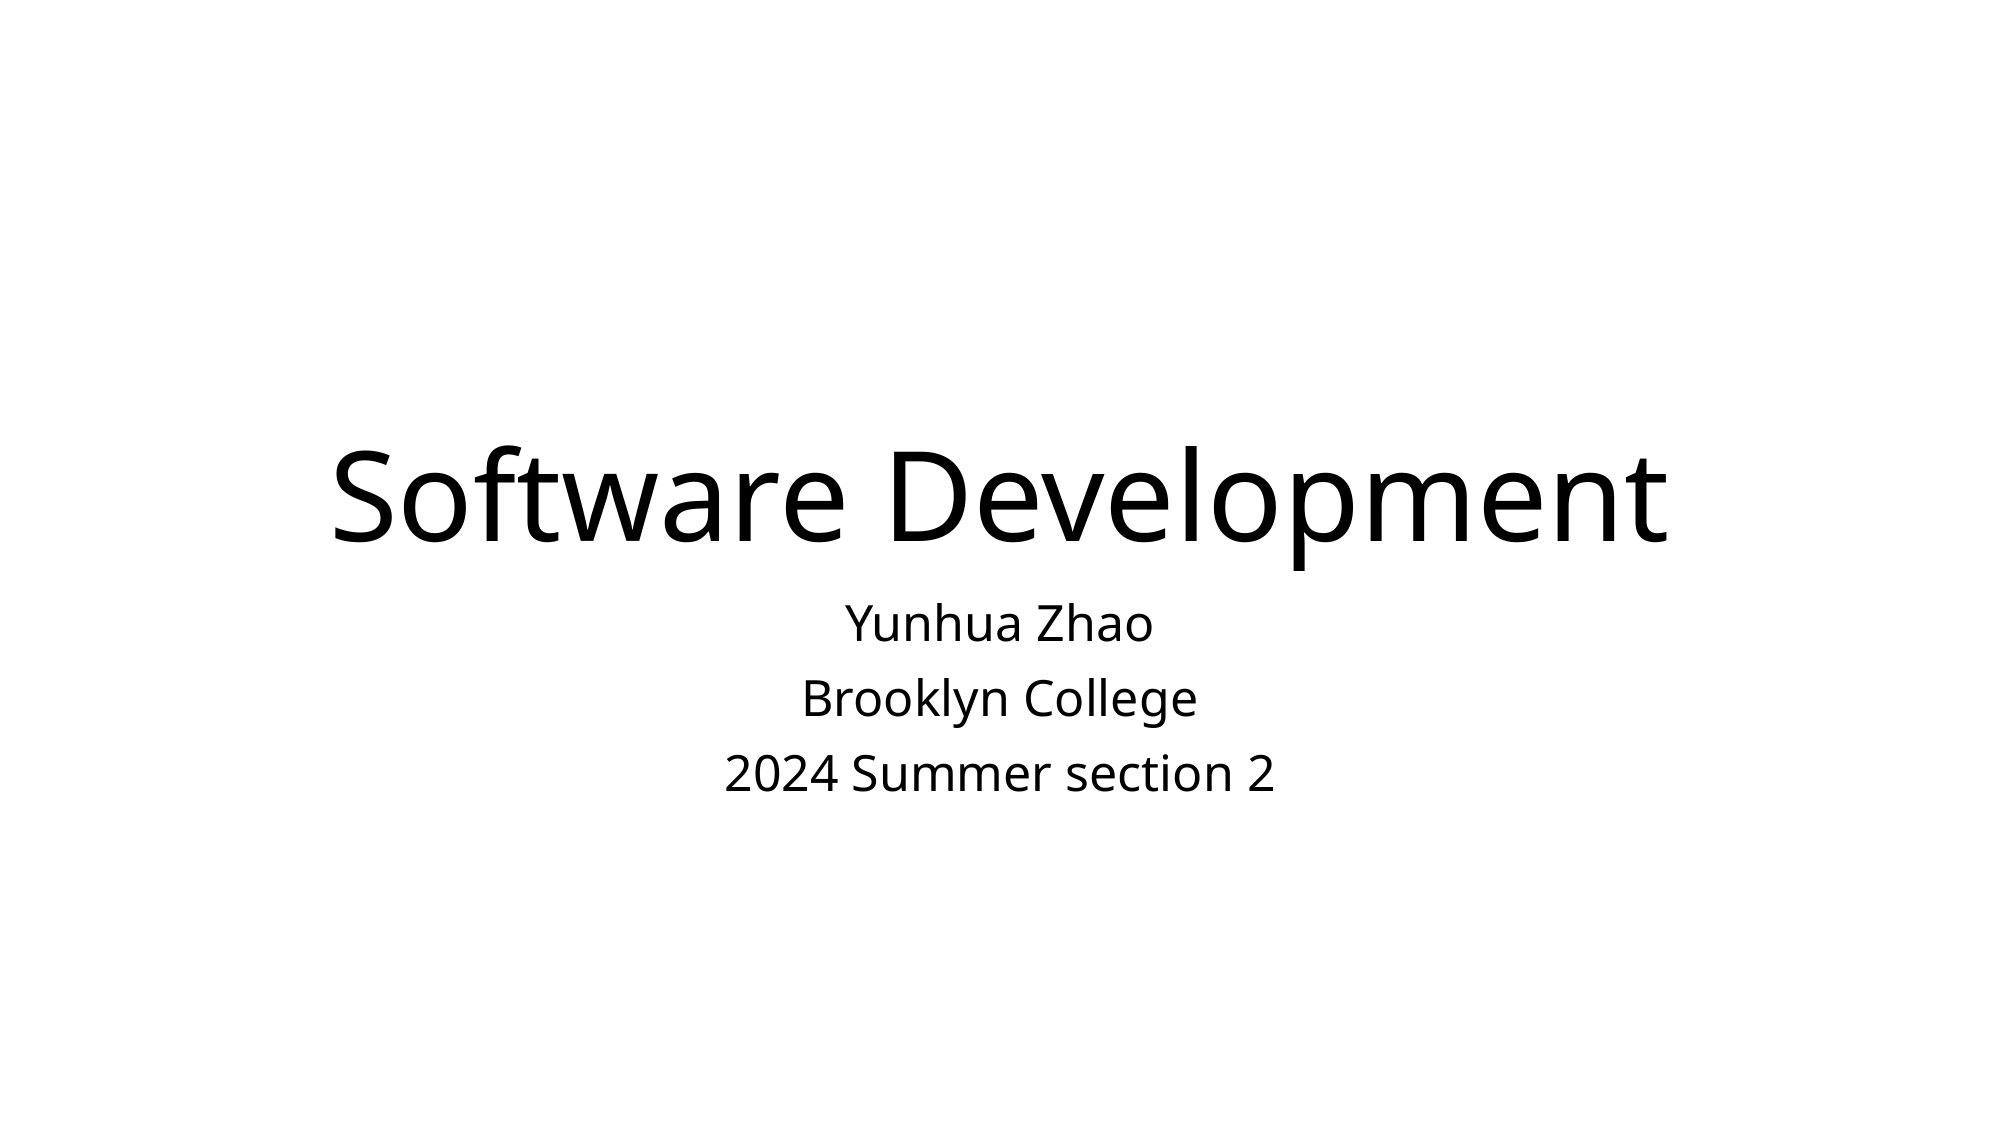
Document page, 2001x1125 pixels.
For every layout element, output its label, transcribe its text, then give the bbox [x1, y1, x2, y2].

subtitle Yunhua Zhao Brooklyn College 2024 Summer section 2 [249, 590, 1750, 863]
title Software Development [249, 184, 1750, 576]
